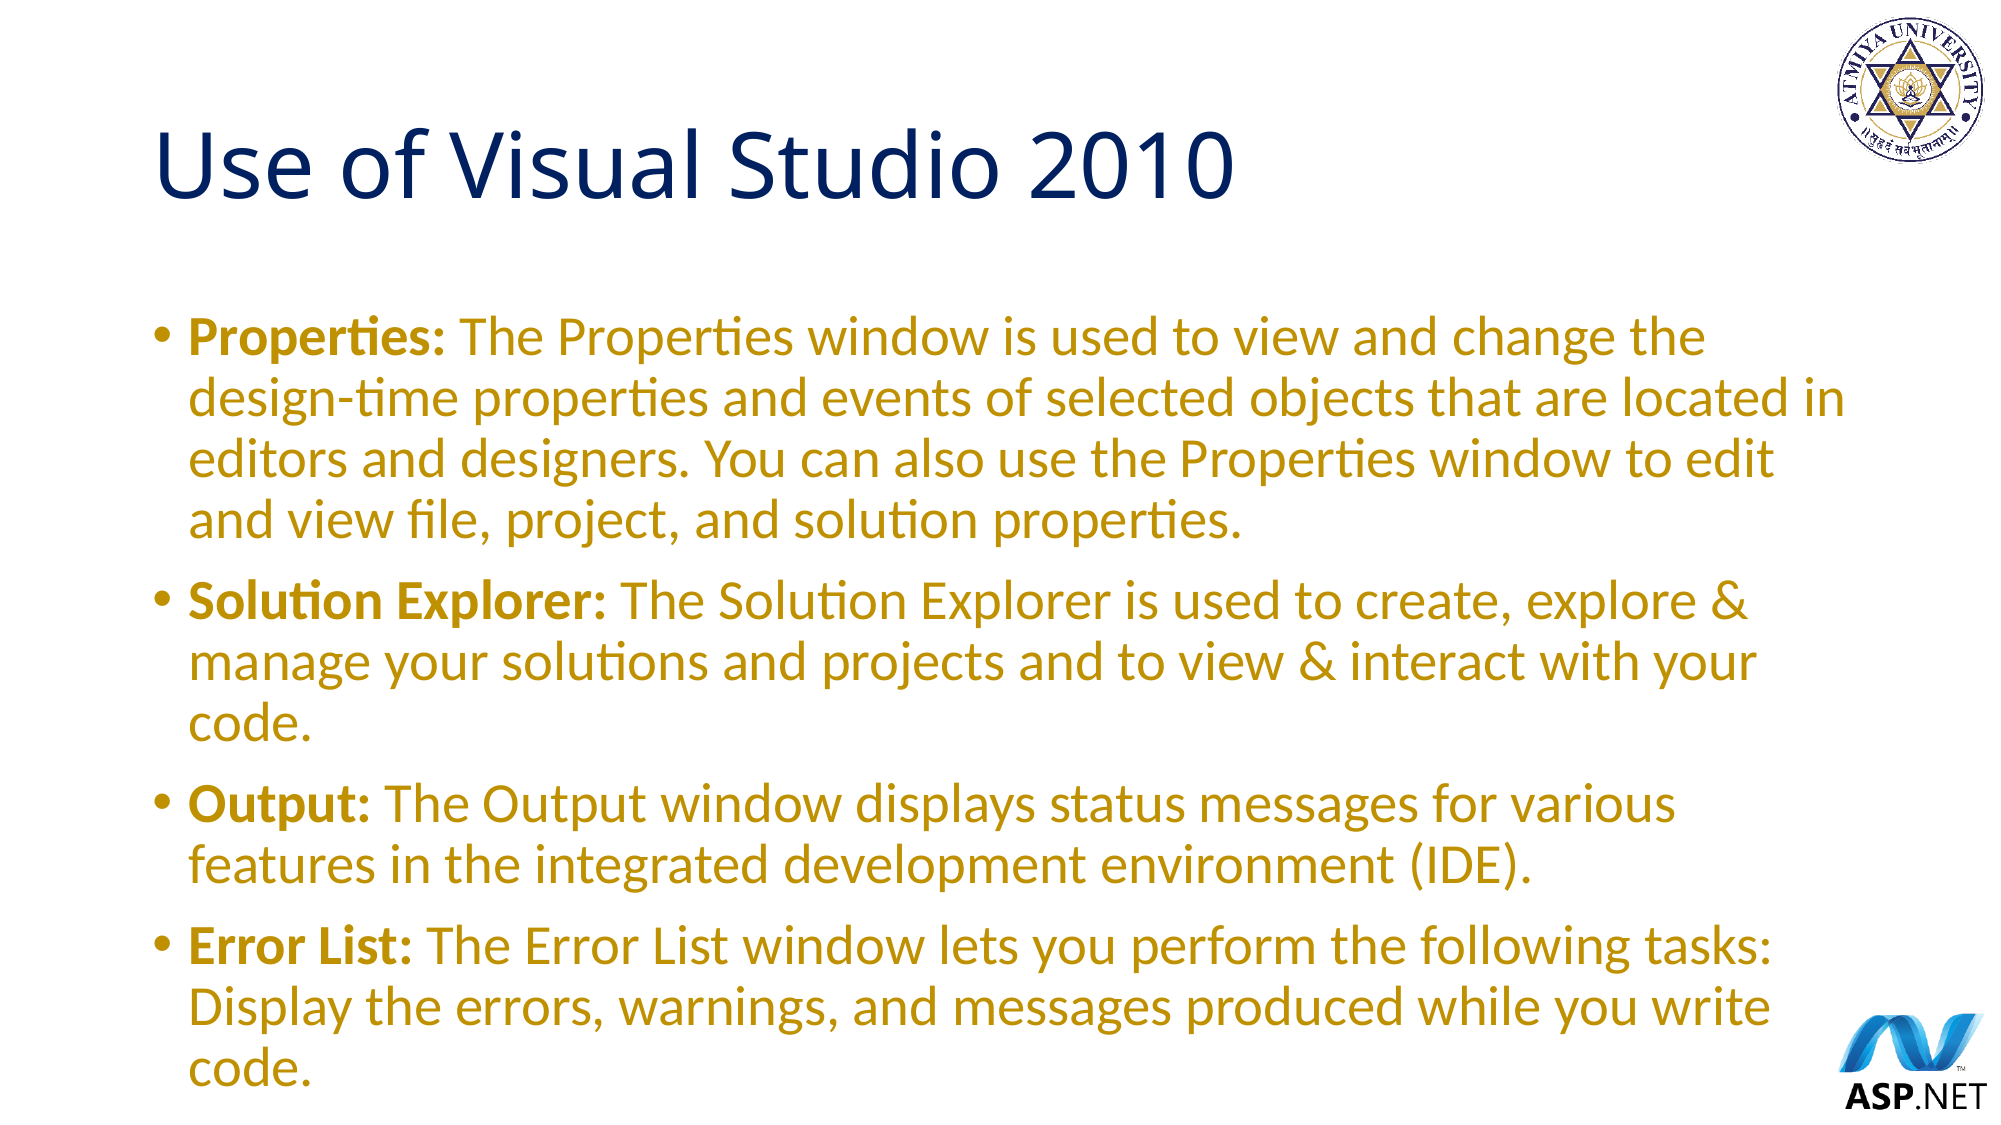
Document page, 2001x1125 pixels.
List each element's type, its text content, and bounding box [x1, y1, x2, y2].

picture [1835, 15, 1985, 164]
picture [1802, 979, 2000, 1125]
title Use of Visual Studio 2010 [137, 59, 1863, 278]
list Properties: The Properties window is used to view and change the design-time properties and events of selected objects that are located in editors and designers. You can also use the Properties window to edit and view file, project, and solution properties. Solution Explorer: The Solution Explorer is used to create, explore & manage your solutions and projects and to view & interact with your code. Output: The Output window displays status messages for various features in the integrated development environment (IDE). Error List: The Error List window lets you perform the following tasks: Display the errors, warnings, and messages produced while you write code. [137, 299, 1863, 1110]
